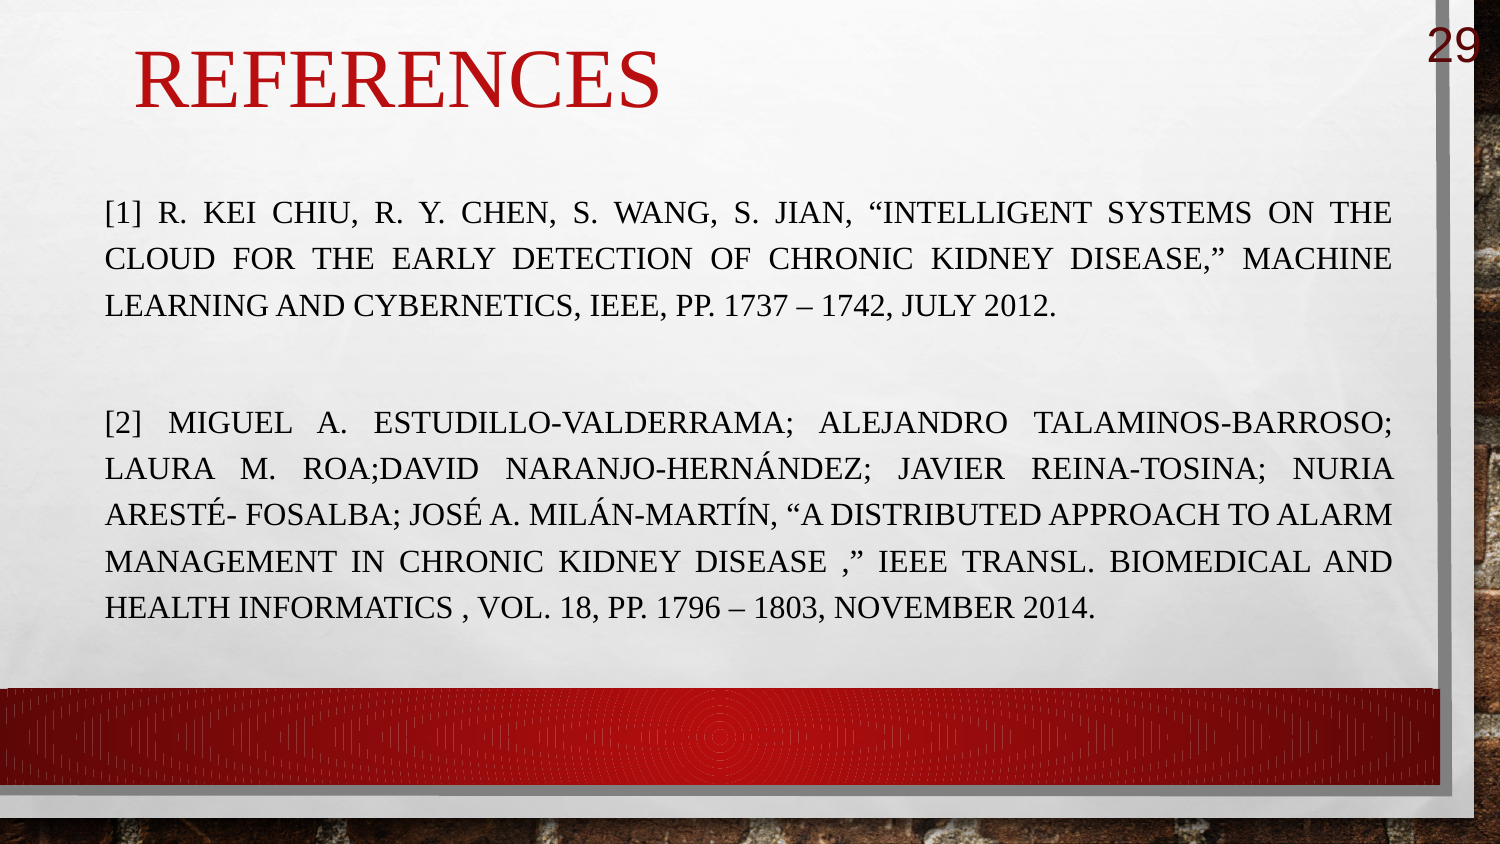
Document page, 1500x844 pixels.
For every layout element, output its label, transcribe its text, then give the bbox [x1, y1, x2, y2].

title REFERENCES [118, 0, 1380, 141]
slide_number 29 [1408, 0, 1500, 88]
list [1] R. Kei Chiu, R. Y. Chen, S. Wang, S. Jian, “Intelligent systems on the cloud for the early detection of chronic kidney disease,” Machine Learning and Cybernetics, IEEE, pp. 1737 – 1742, July 2012. [2] Miguel A. Estudillo-Valderrama; Alejandro Talaminos-Barroso; Laura M. Roa;David Naranjo-Hernández; Javier Reina-Tosina; Nuria Aresté- Fosalba; José A. Milán-Martín, “A Distributed Approach to Alarm Management in Chronic Kidney Disease ,” IEEE Transl. Biomedical and Health Informatics , vol. 18, pp. 1796 – 1803, November 2014. [77, 168, 1409, 677]
picture [0, 88, 1500, 844]
